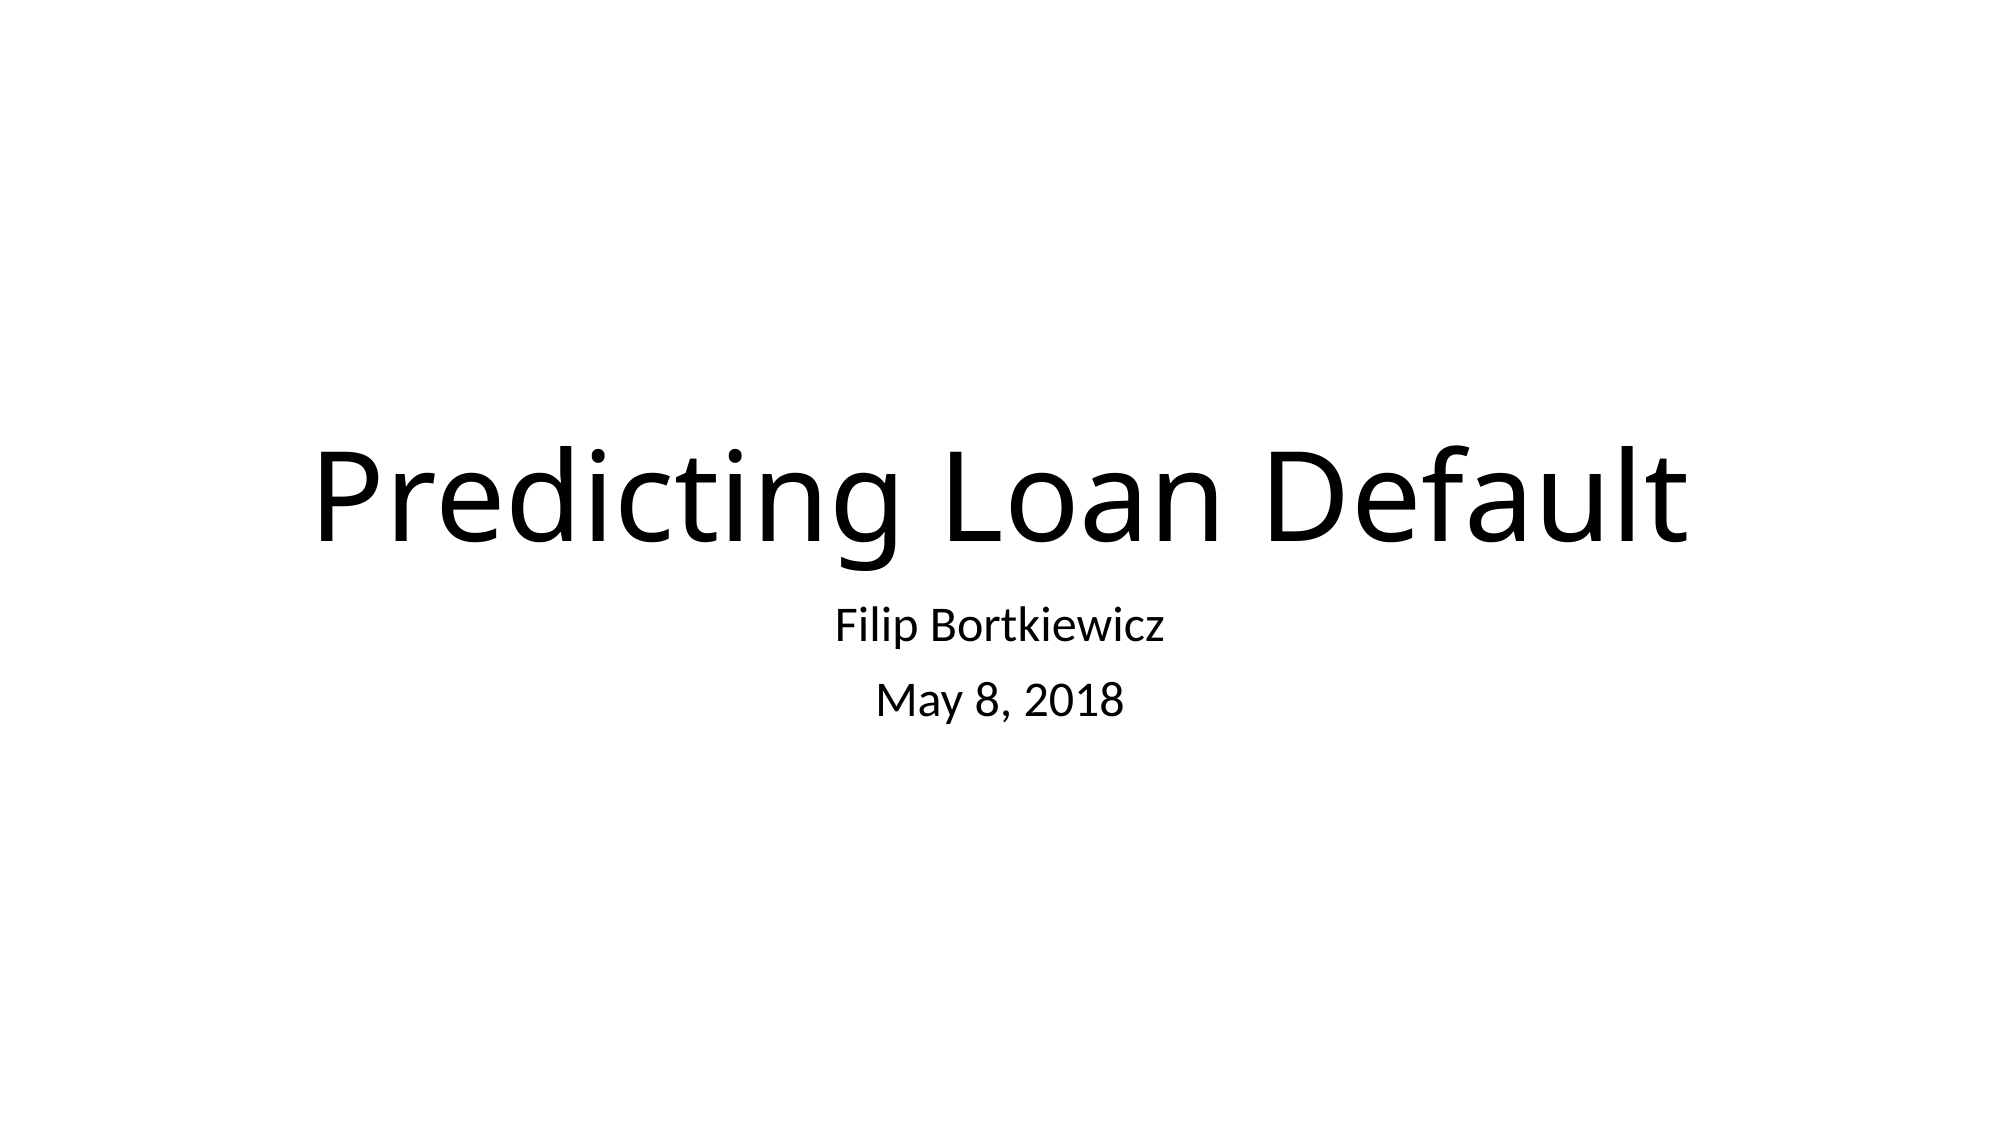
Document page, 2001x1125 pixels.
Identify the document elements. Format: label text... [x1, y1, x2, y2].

subtitle Filip Bortkiewicz May 8, 2018 [249, 590, 1750, 863]
title Predicting Loan Default [249, 184, 1750, 576]
